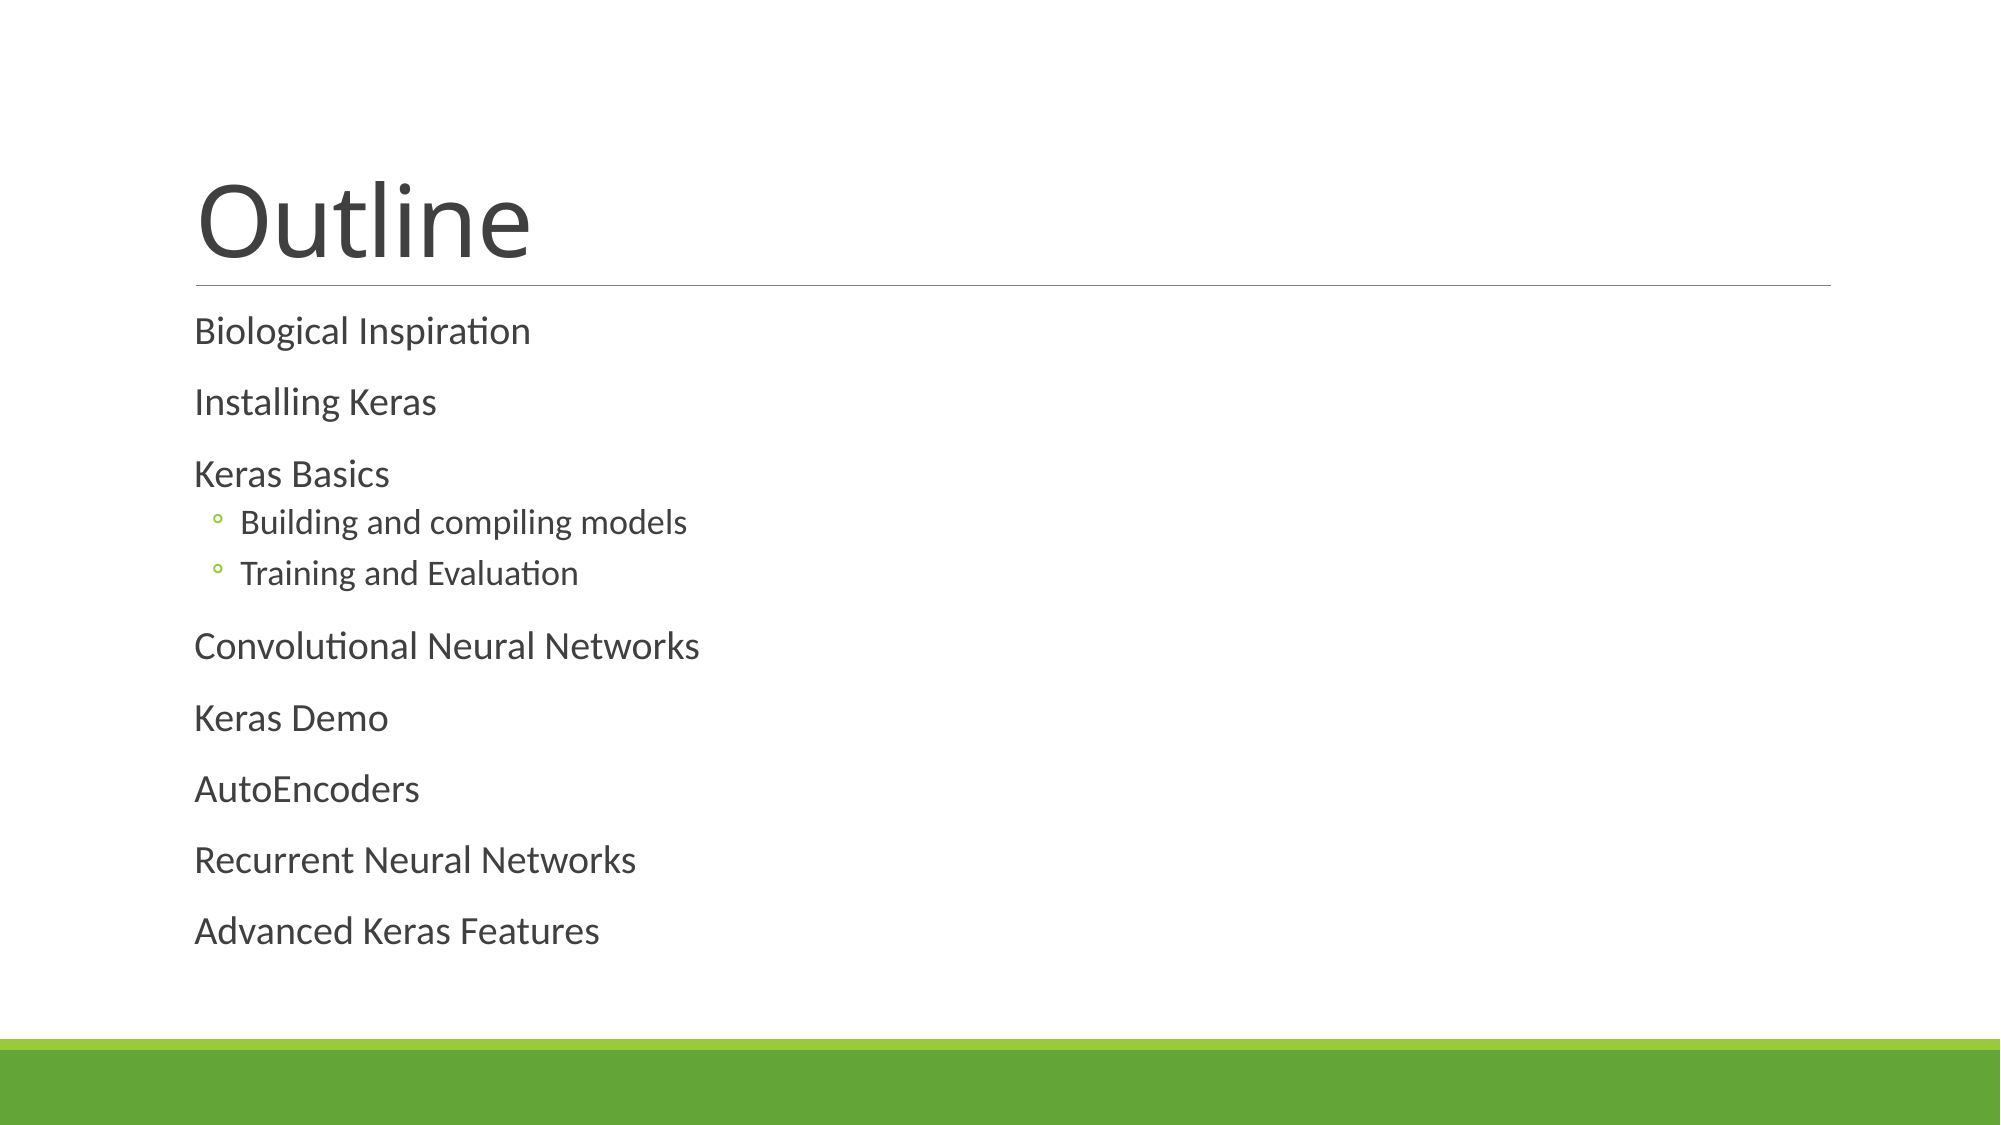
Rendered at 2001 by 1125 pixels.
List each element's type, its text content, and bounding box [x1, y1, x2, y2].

list Biological Inspiration Installing Keras Keras Basics Building and compiling models Training and Evaluation Convolutional Neural Networks Keras Demo AutoEncoders Recurrent Neural Networks Advanced Keras Features [180, 302, 1830, 963]
title Outline [180, 47, 1830, 285]
